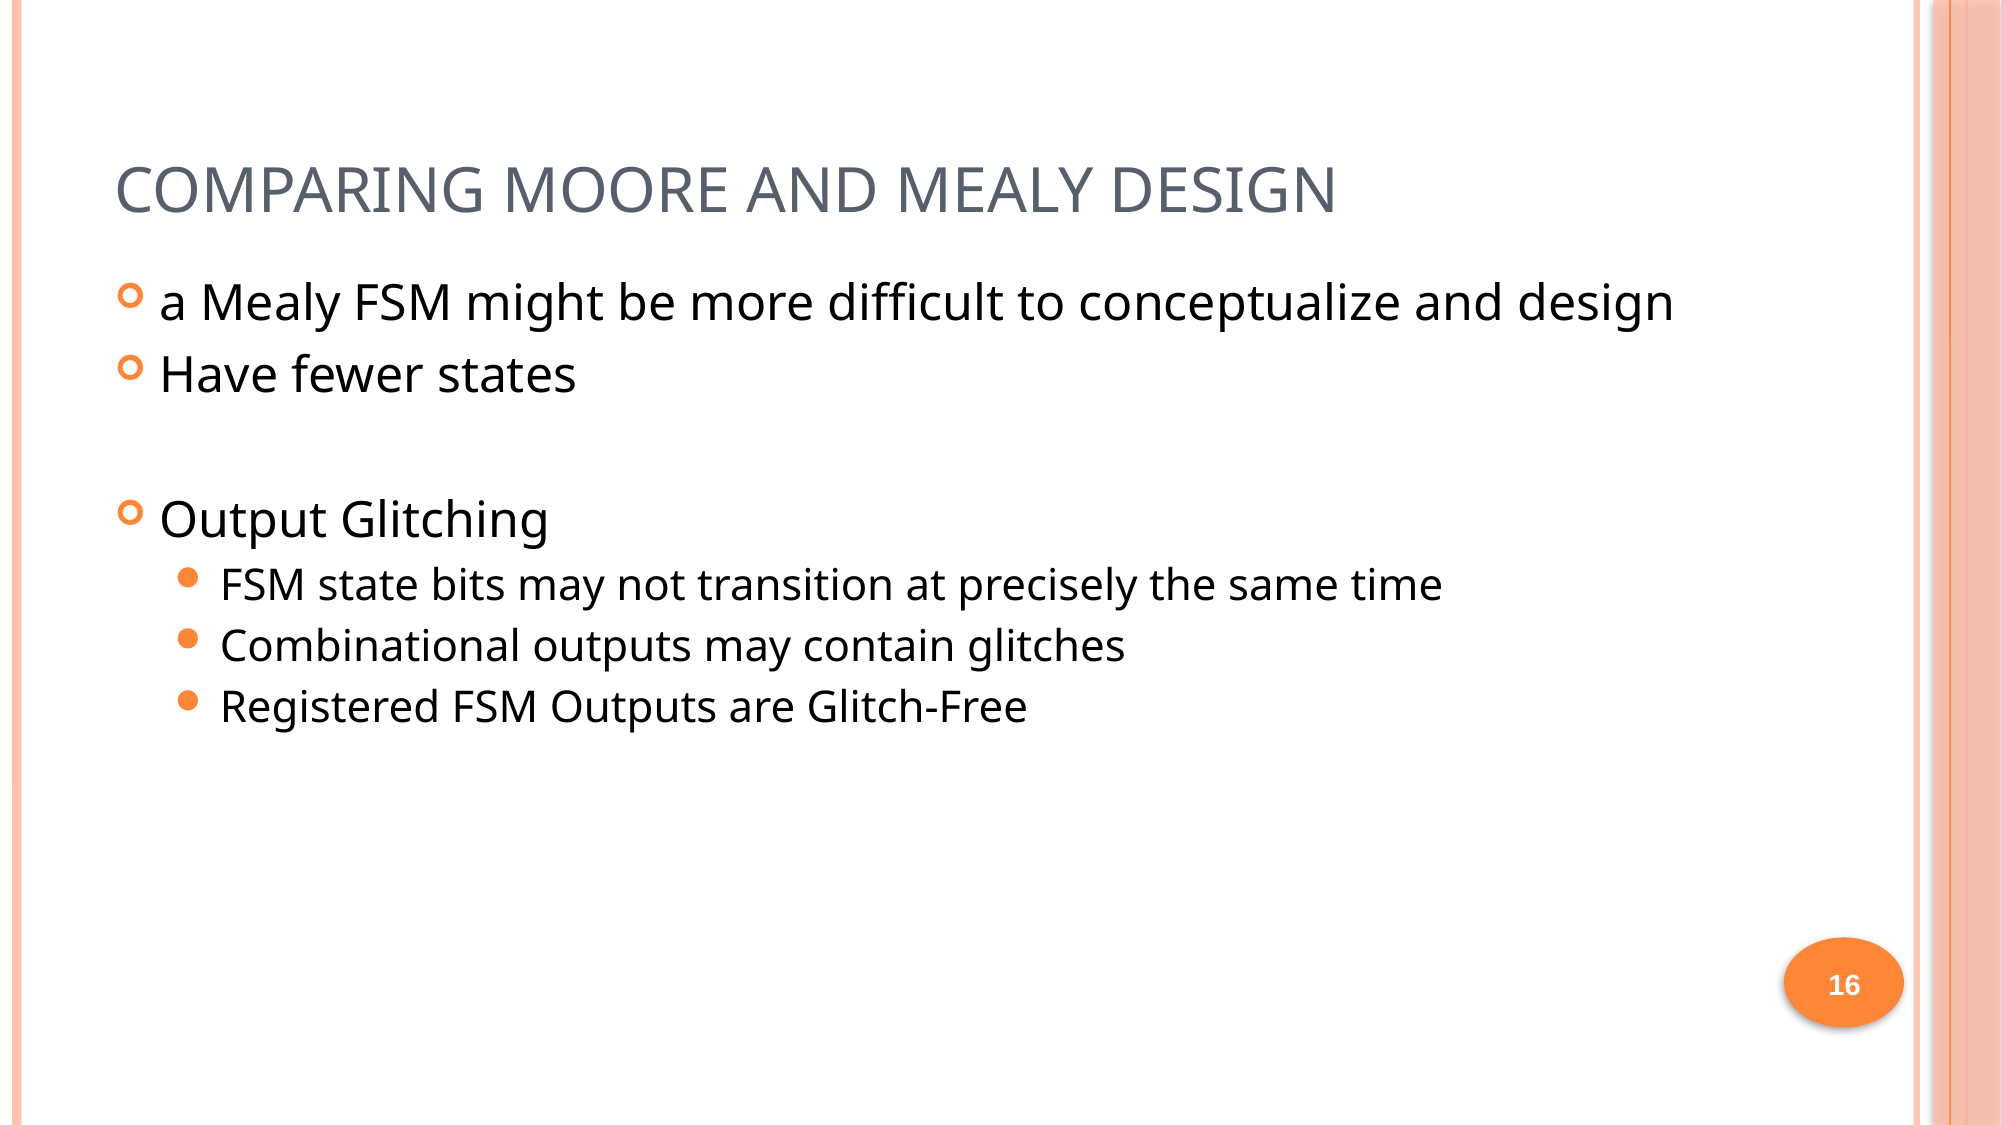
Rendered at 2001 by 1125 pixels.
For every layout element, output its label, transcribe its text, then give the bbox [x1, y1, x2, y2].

list a Mealy FSM might be more difficult to conceptualize and design Have fewer states Output Glitching FSM state bits may not transition at precisely the same time Combinational outputs may contain glitches Registered FSM Outputs are Glitch-Free [99, 262, 1734, 1062]
slide_number 16 [1777, 940, 1912, 1027]
title Comparing Moore and Mealy Design [99, 45, 1734, 233]
